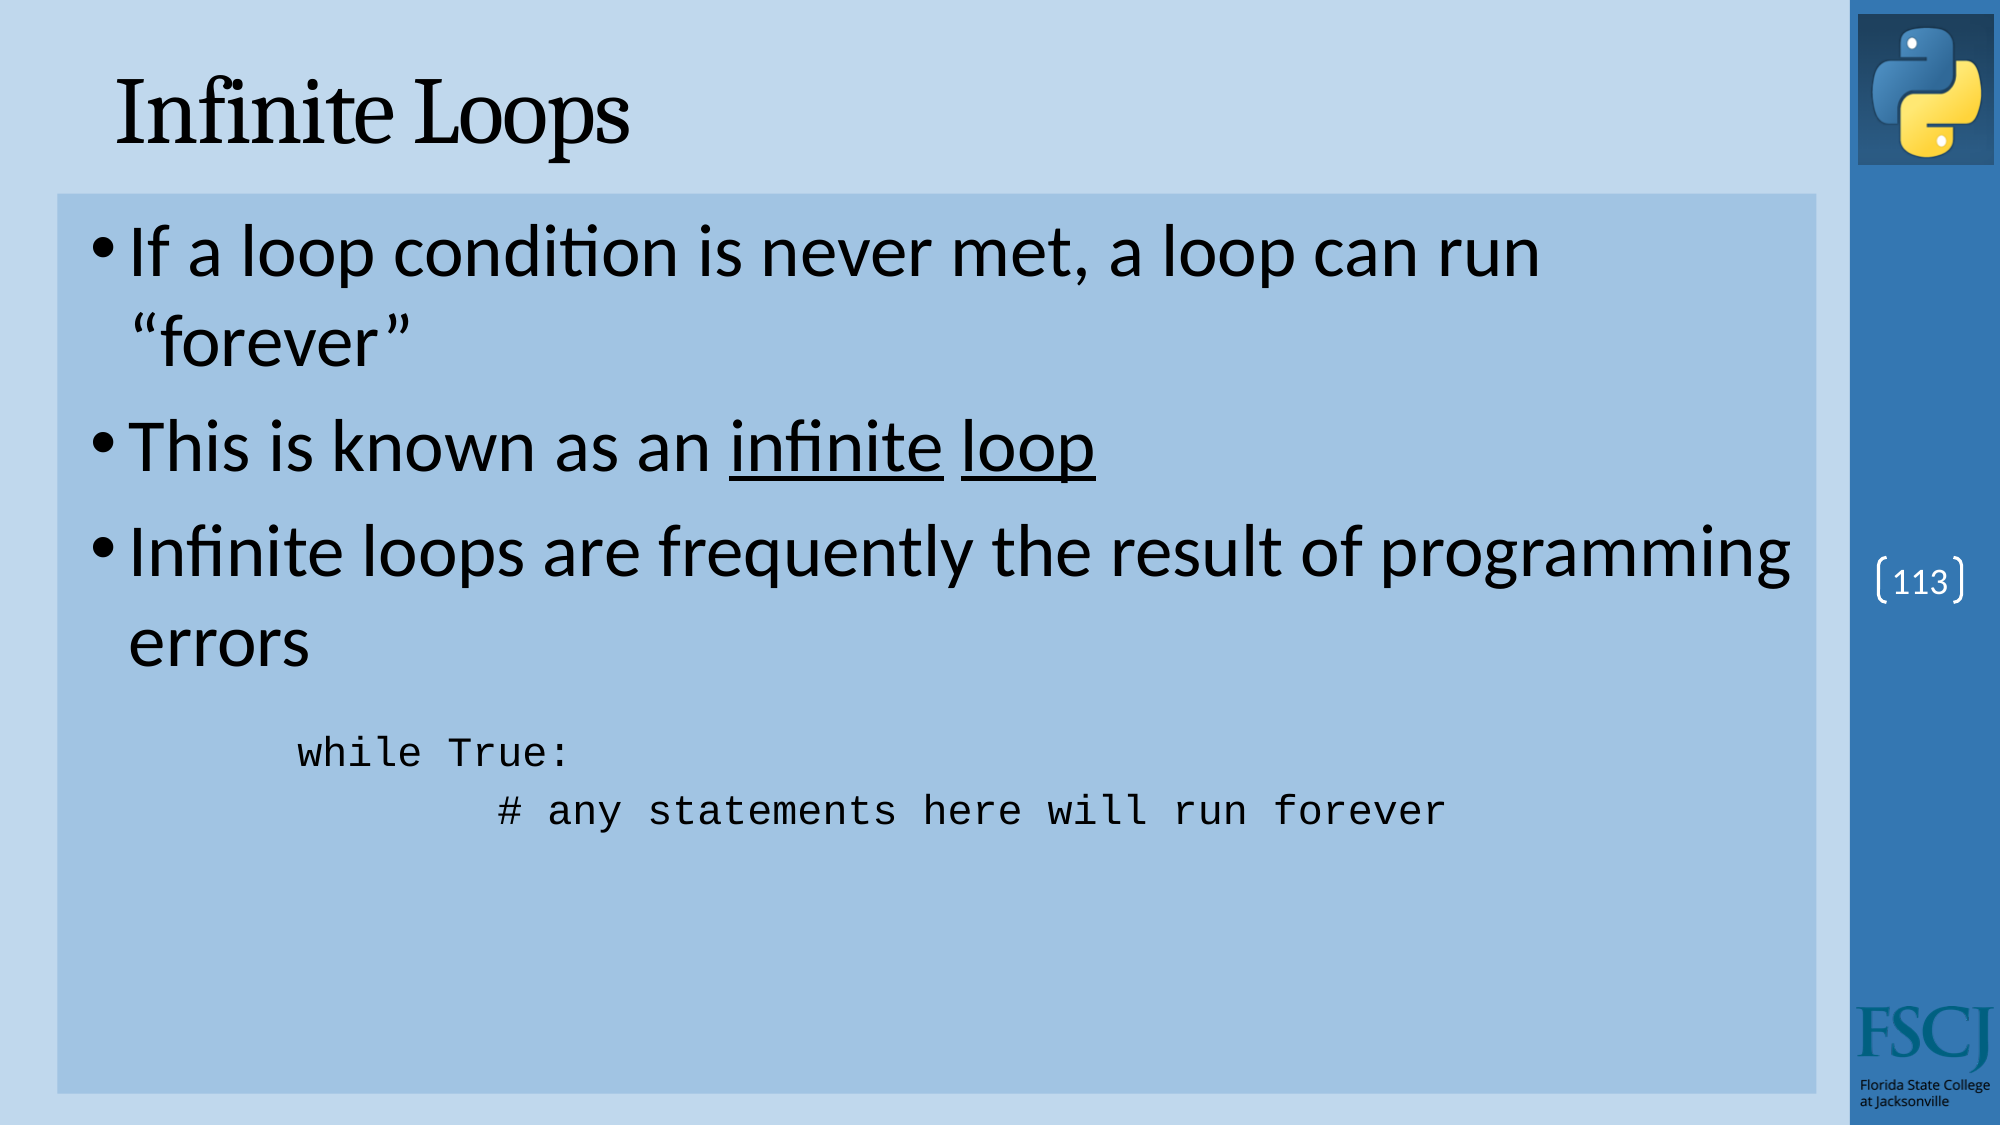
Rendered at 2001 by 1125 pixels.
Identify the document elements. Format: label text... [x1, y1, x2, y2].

picture [1858, 14, 1994, 165]
picture [1856, 1006, 1994, 1109]
title Infinite Loops [99, 36, 1767, 175]
list If a loop condition is never met, a loop can run “forever” This is known as an infinite loop Infinite loops are frequently the result of programming errors while True: # any statements here will run forever [57, 193, 1817, 1094]
slide_number 113 [1876, 555, 1964, 604]
